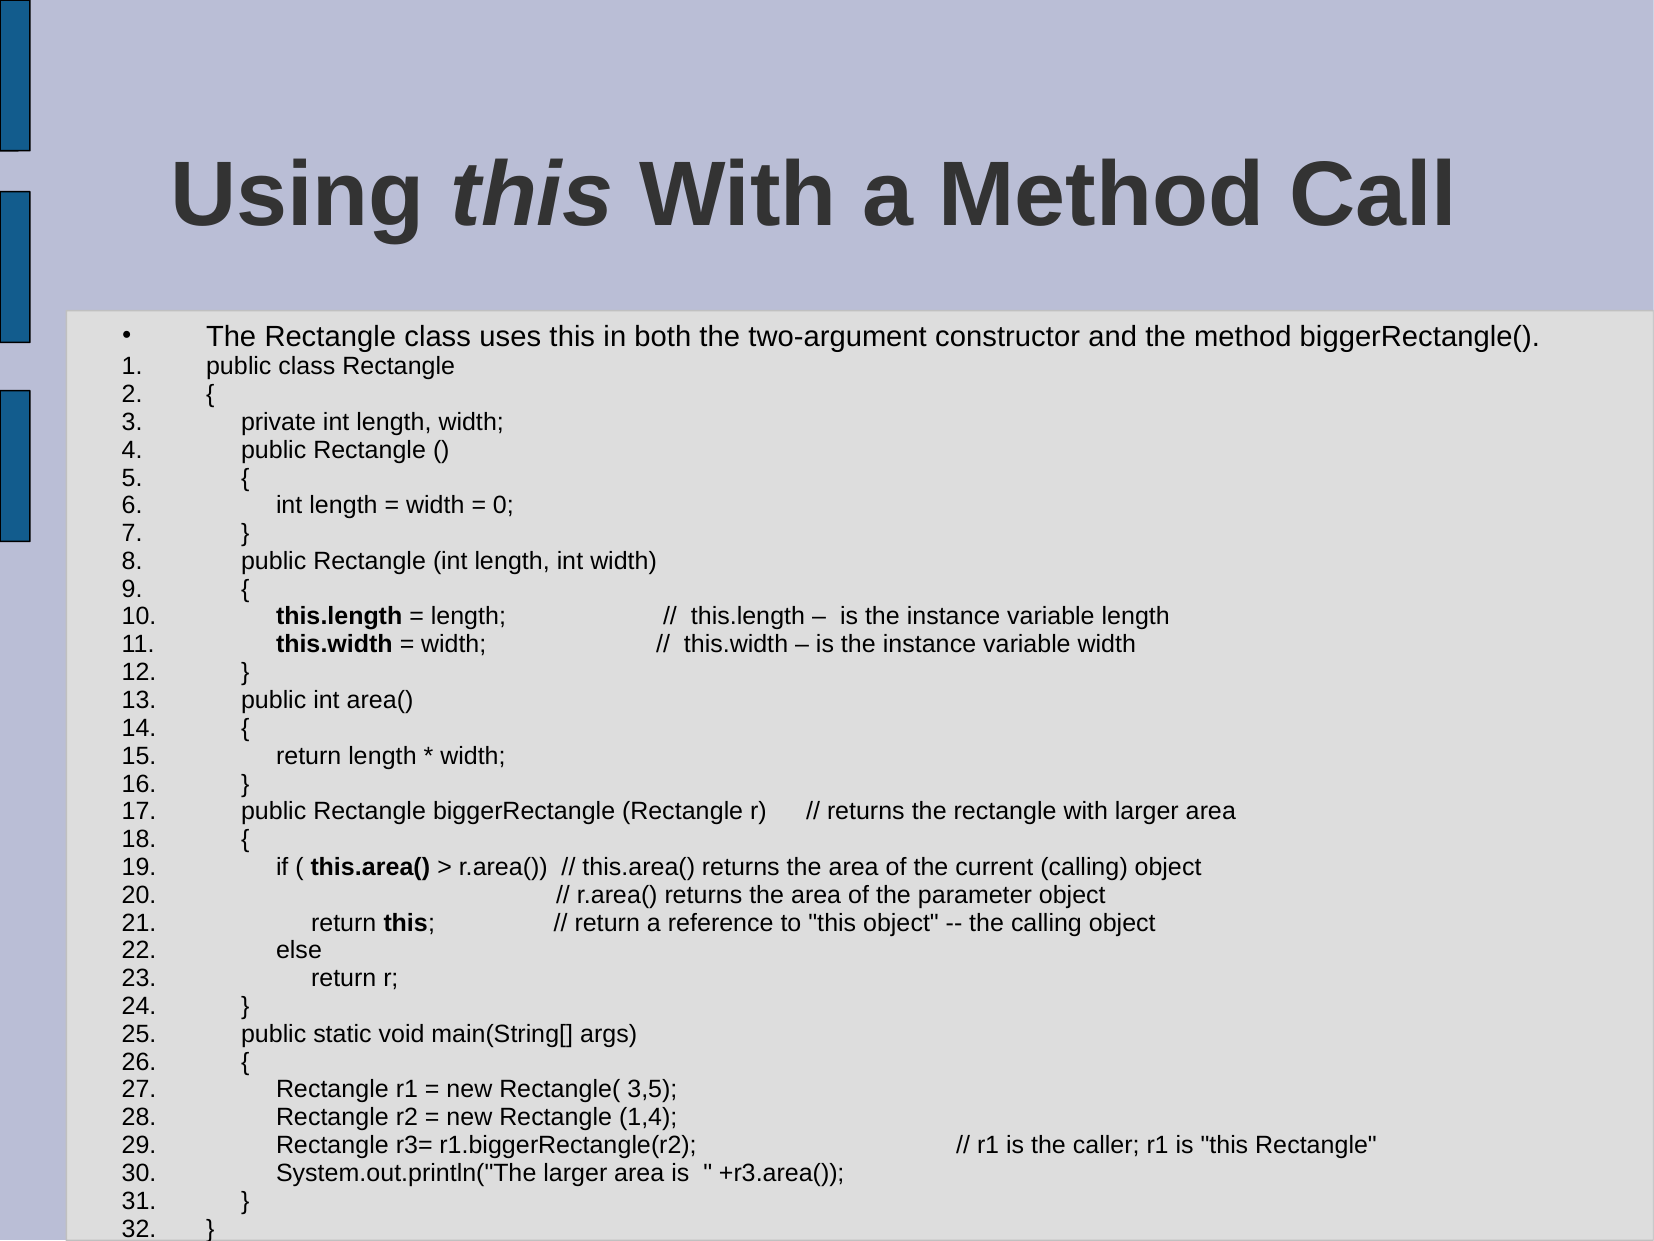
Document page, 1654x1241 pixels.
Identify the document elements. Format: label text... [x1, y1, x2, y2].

list The Rectangle class uses this in both the two-argument constructor and the method biggerRectangle(). public class Rectangle { private int length, width; public Rectangle () { int length = width = 0; } public Rectangle (int length, int width) { this.length = length; // this.length – is the instance variable length this.width = width; // this.width – is the instance variable width } public int area() { return length * width; } public Rectangle biggerRectangle (Rectangle r) // returns the rectangle with larger area { if ( this.area() > r.area()) // this.area() returns the area of the current (calling) object // r.area() returns the area of the parameter object return this; // return a reference to "this object" -- the calling object else return r; } public static void main(String[] args) { Rectangle r1 = new Rectangle( 3,5); Rectangle r2 = new Rectangle (1,4); Rectangle r3= r1.biggerRectangle(r2); // r1 is the caller; r1 is "this Rectangle" System.out.println("The larger area is " +r3.area()); } } [121, 319, 1627, 1126]
title Using this With a Method Call [121, 90, 1534, 298]
